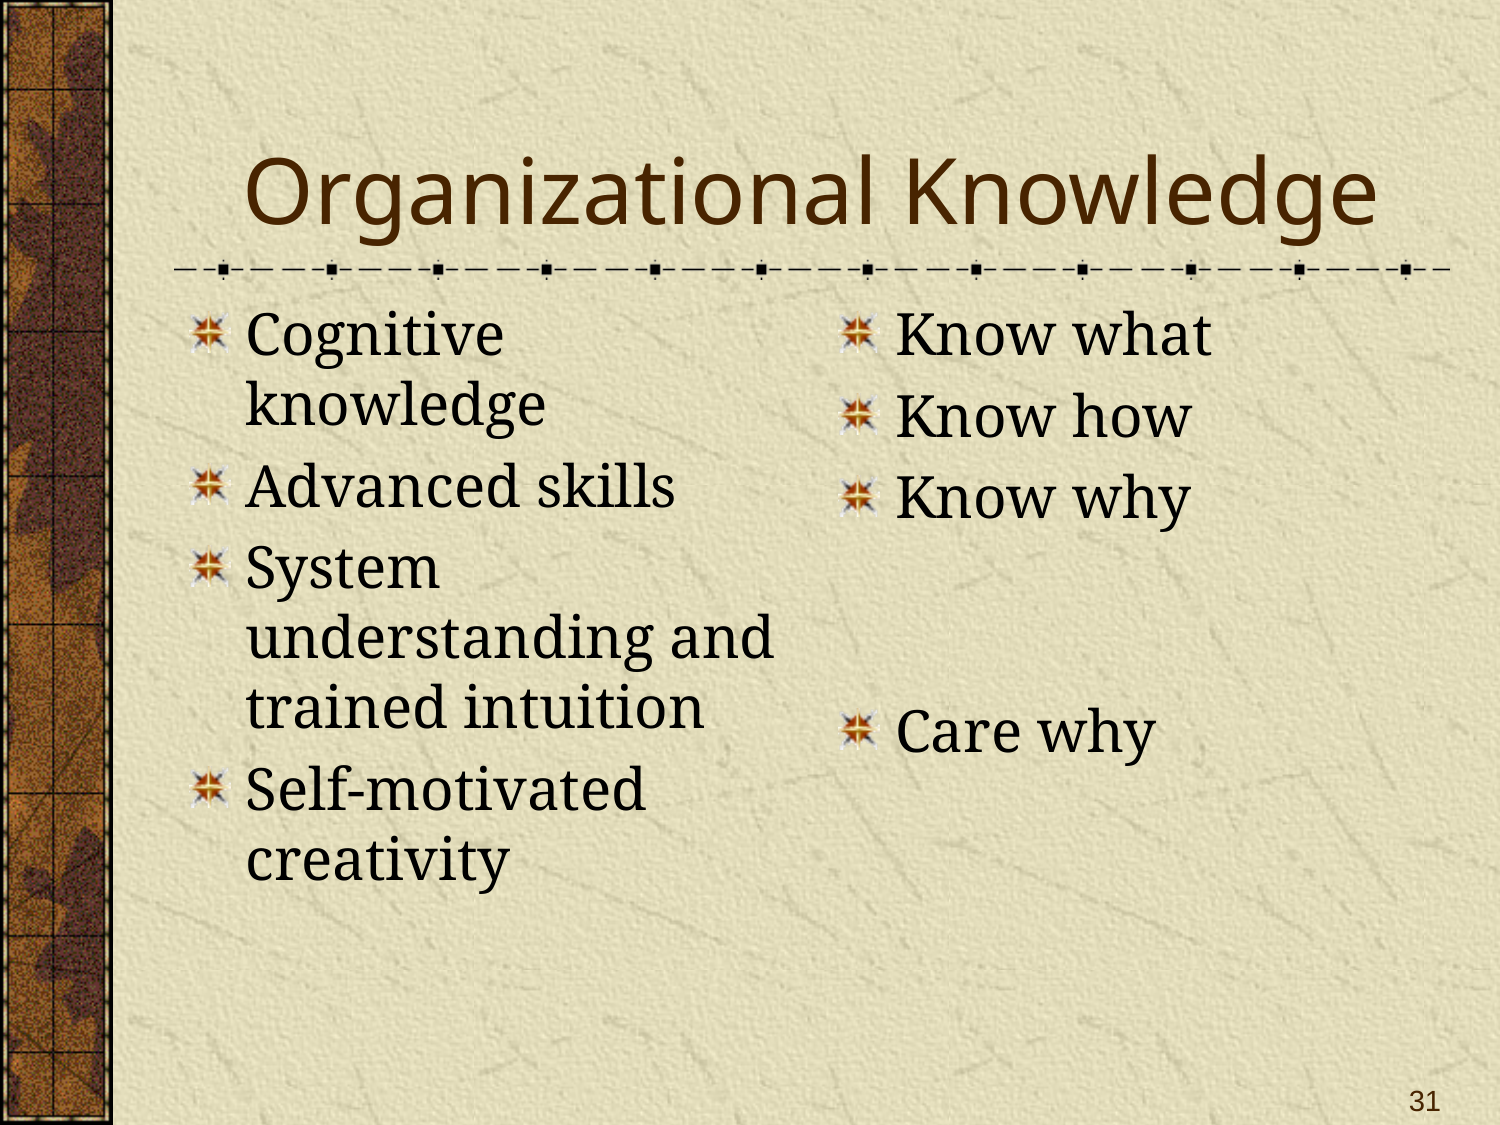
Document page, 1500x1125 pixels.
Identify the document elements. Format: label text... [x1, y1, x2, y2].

list Know what Know how Know why Care why [823, 289, 1449, 965]
list Cognitive knowledge Advanced skills System understanding and trained intuition Self-motivated creativity [173, 289, 800, 965]
picture [0, 0, 1500, 1125]
title Organizational Knowledge [174, 62, 1451, 251]
slide_number 31 [1349, 1049, 1500, 1125]
